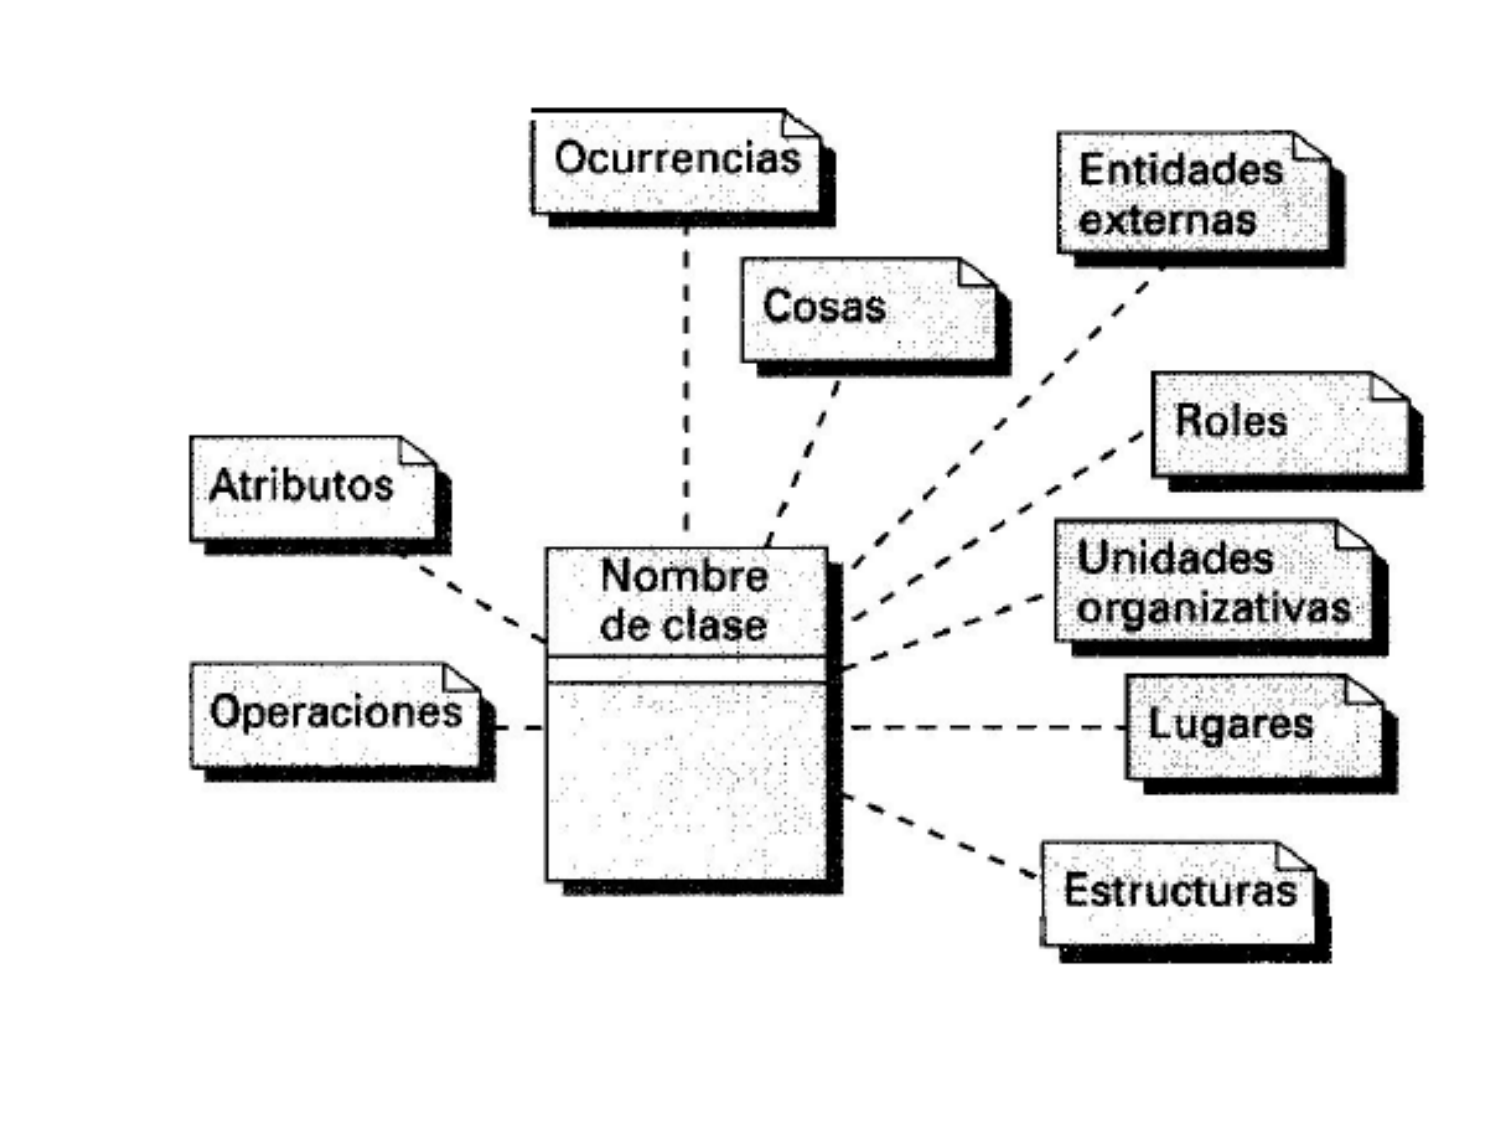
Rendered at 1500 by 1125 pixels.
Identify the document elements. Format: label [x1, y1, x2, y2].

picture [123, 54, 1459, 989]
